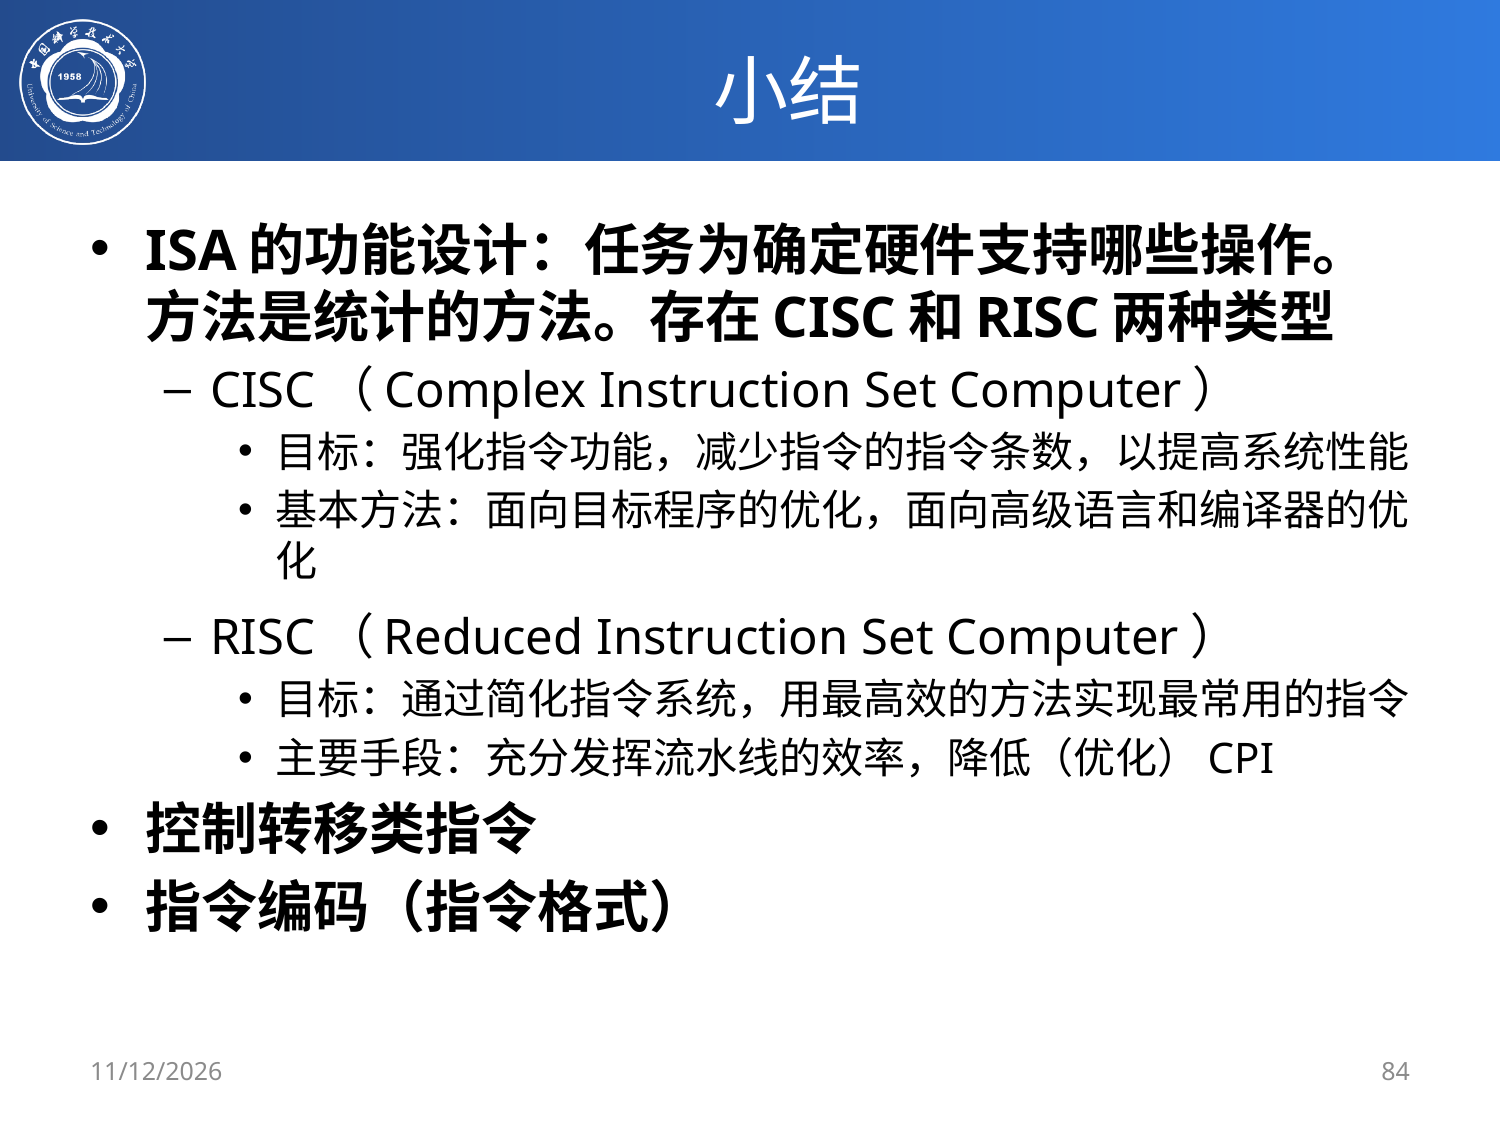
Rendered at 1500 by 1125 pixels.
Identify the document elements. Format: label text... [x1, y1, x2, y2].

title 小结 [169, 24, 1425, 153]
picture [19, 19, 146, 145]
slide_number 84 [1074, 1042, 1425, 1103]
list ISA的功能设计：任务为确定硬件支持哪些操作。方法是统计的方法。存在CISC和RISC两种类型 CISC（Complex Instruction Set Computer） 目标：强化指令功能，减少指令的指令条数，以提高系统性能 基本方法：面向目标程序的优化，面向高级语言和编译器的优化 RISC（Reduced Instruction Set Computer） 目标：通过简化指令系统，用最高效的方法实现最常用的指令 主要手段：充分发挥流水线的效率，降低（优化）CPI 控制转移类指令 指令编码（指令格式） [75, 206, 1425, 1036]
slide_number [75, 1042, 425, 1103]
